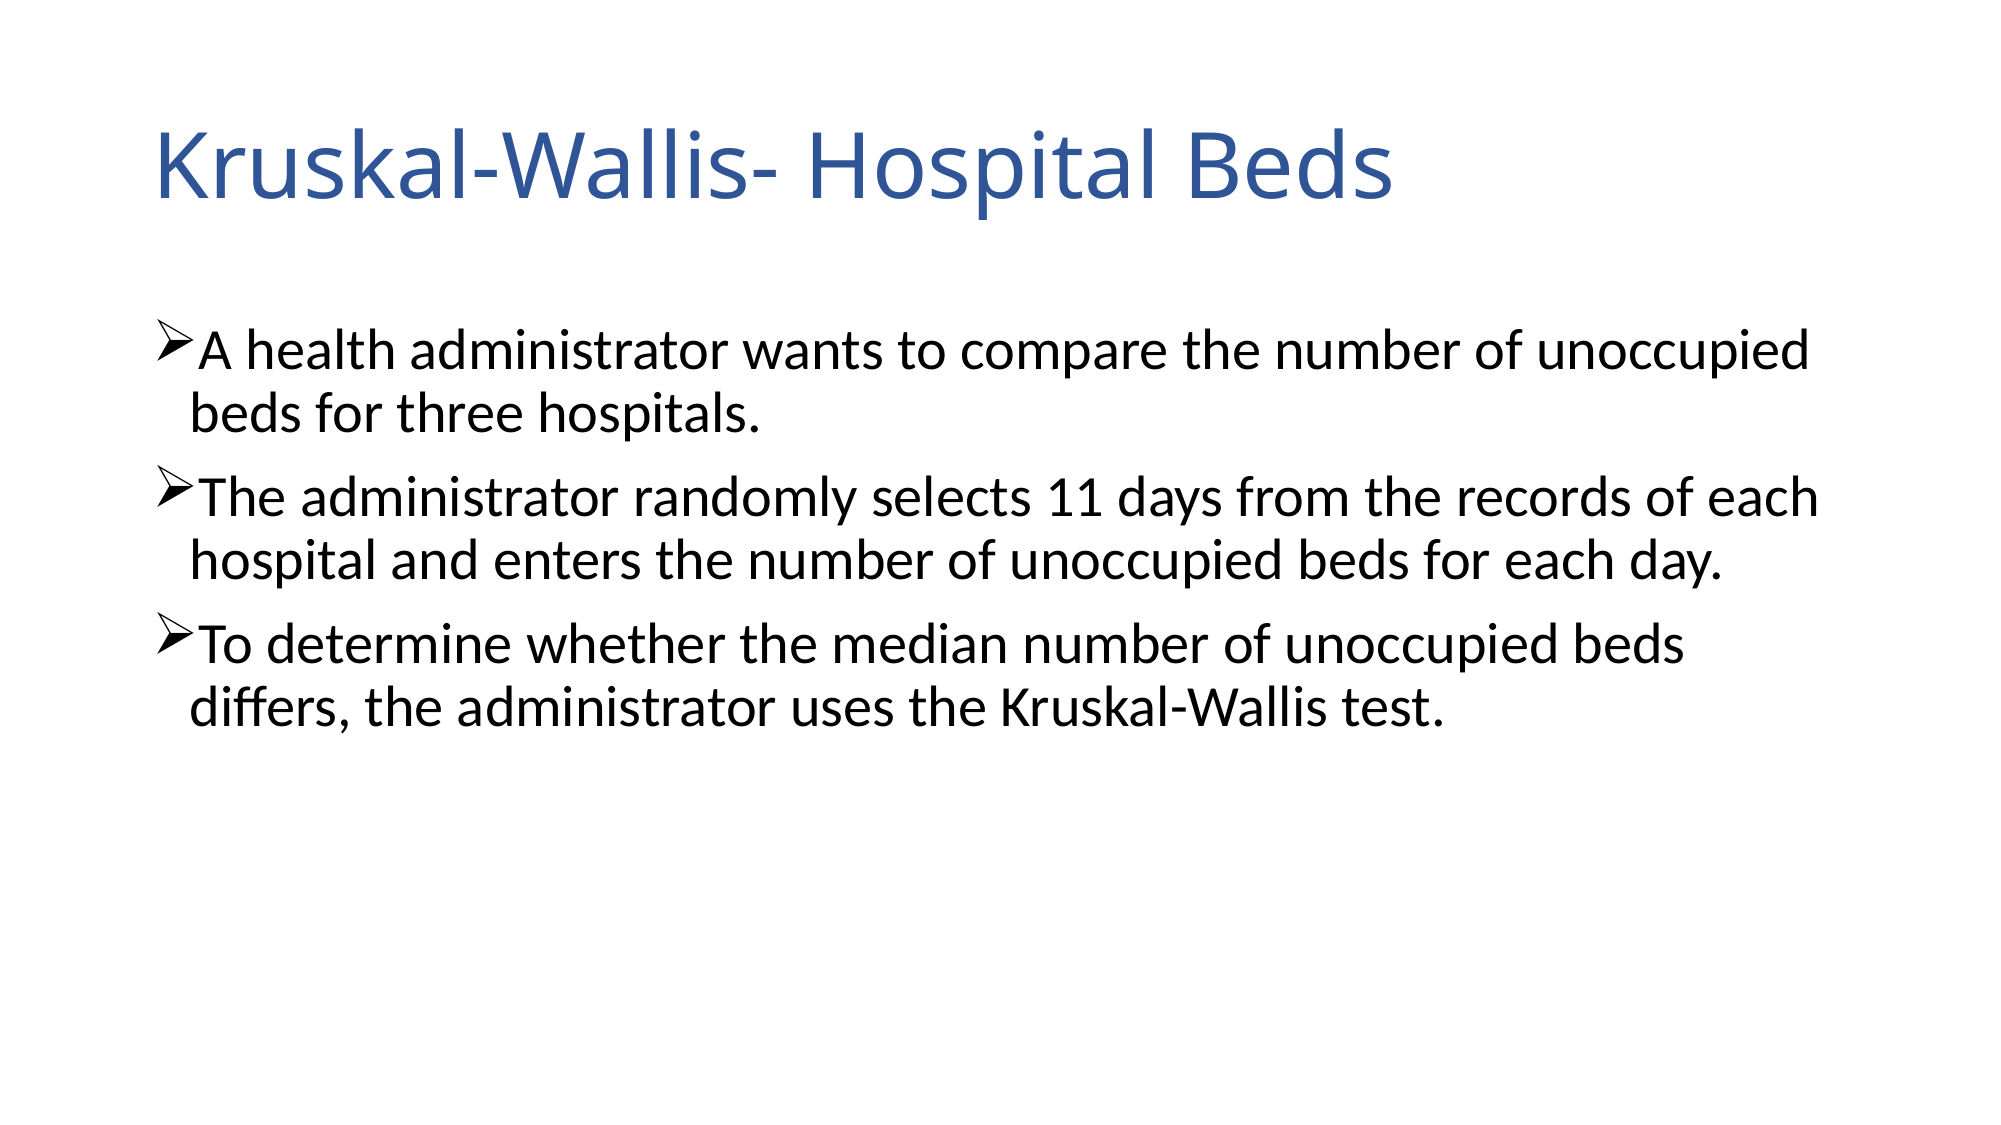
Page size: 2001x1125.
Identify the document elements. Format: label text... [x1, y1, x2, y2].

title Kruskal-Wallis- Hospital Beds [137, 59, 1863, 278]
list A health administrator wants to compare the number of unoccupied beds for three hospitals. The administrator randomly selects 11 days from the records of each hospital and enters the number of unoccupied beds for each day. To determine whether the median number of unoccupied beds differs, the administrator uses the Kruskal-Wallis test. [137, 311, 1863, 1014]
